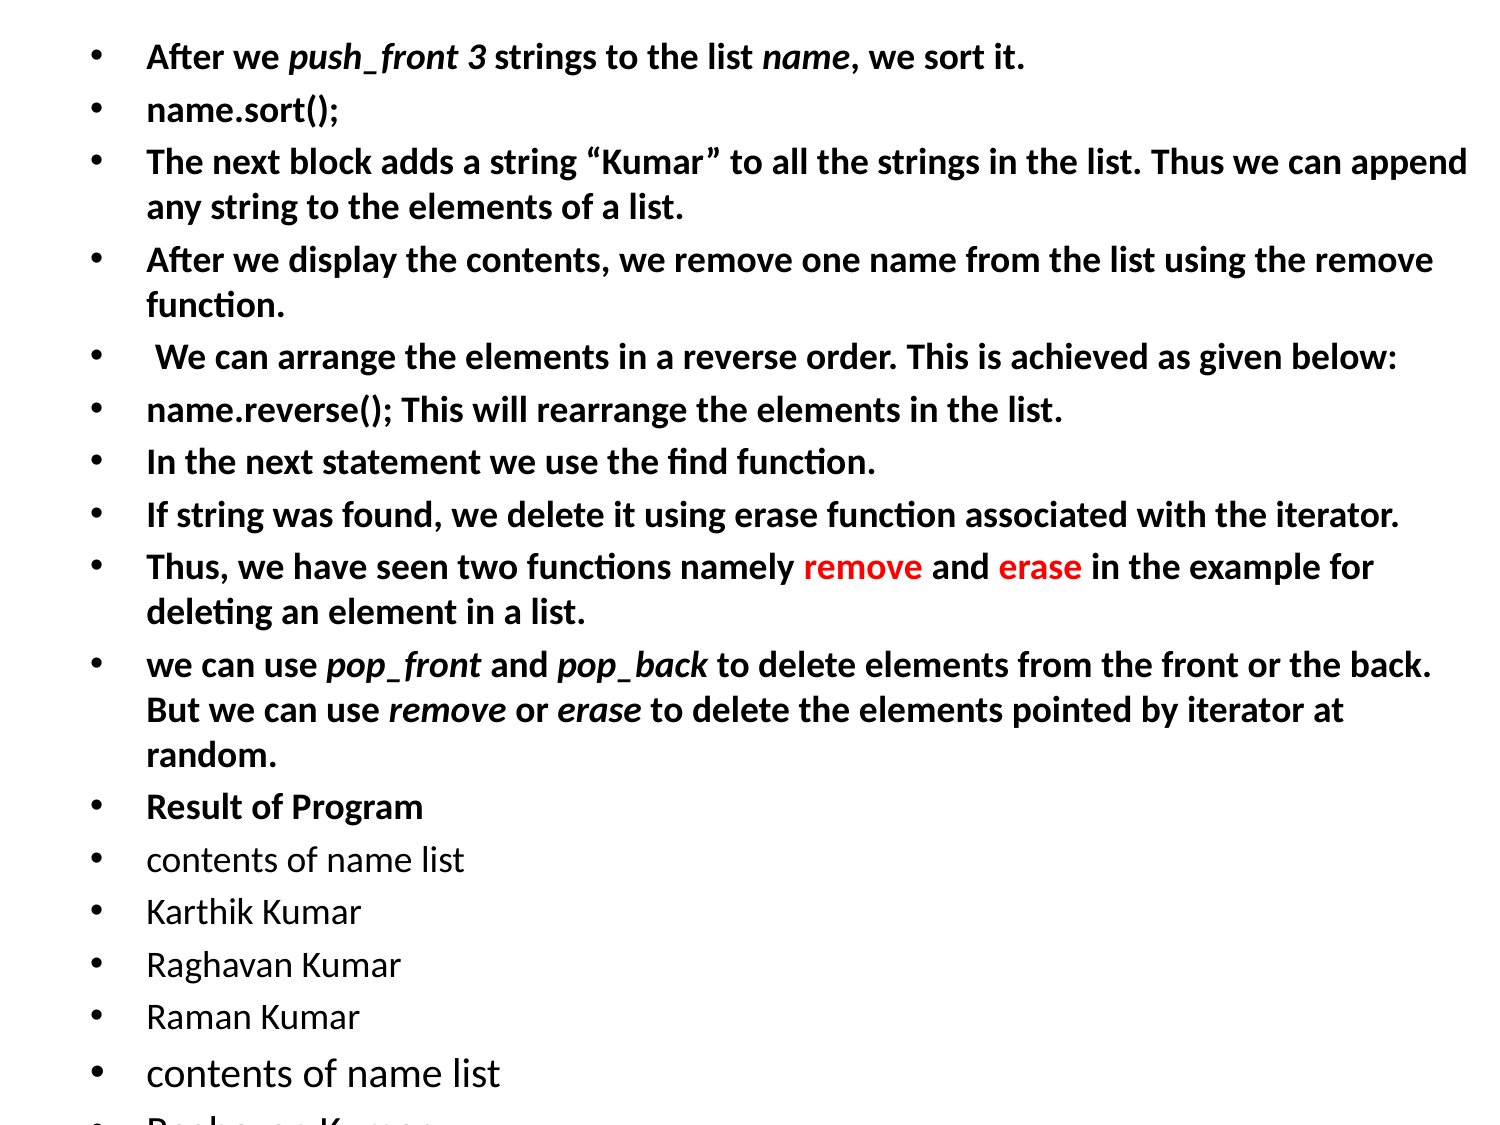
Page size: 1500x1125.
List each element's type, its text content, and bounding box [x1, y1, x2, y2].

list After we push_front 3 strings to the list name, we sort it. name.sort(); The next block adds a string “Kumar” to all the strings in the list. Thus we can append any string to the elements of a list. After we display the contents, we remove one name from the list using the remove function. We can arrange the elements in a reverse order. This is achieved as given below: name.reverse(); This will rearrange the elements in the list. In the next statement we use the find function. If string was found, we delete it using erase function associated with the iterator. Thus, we have seen two functions namely remove and erase in the example for deleting an element in a list. we can use pop_front and pop_back to delete elements from the front or the back. But we can use remove or erase to delete the elements pointed by iterator at random. Result of Program contents of name list Karthik Kumar Raghavan Kumar Raman Kumar contents of name list Raghavan Kumar [75, 24, 1500, 1100]
